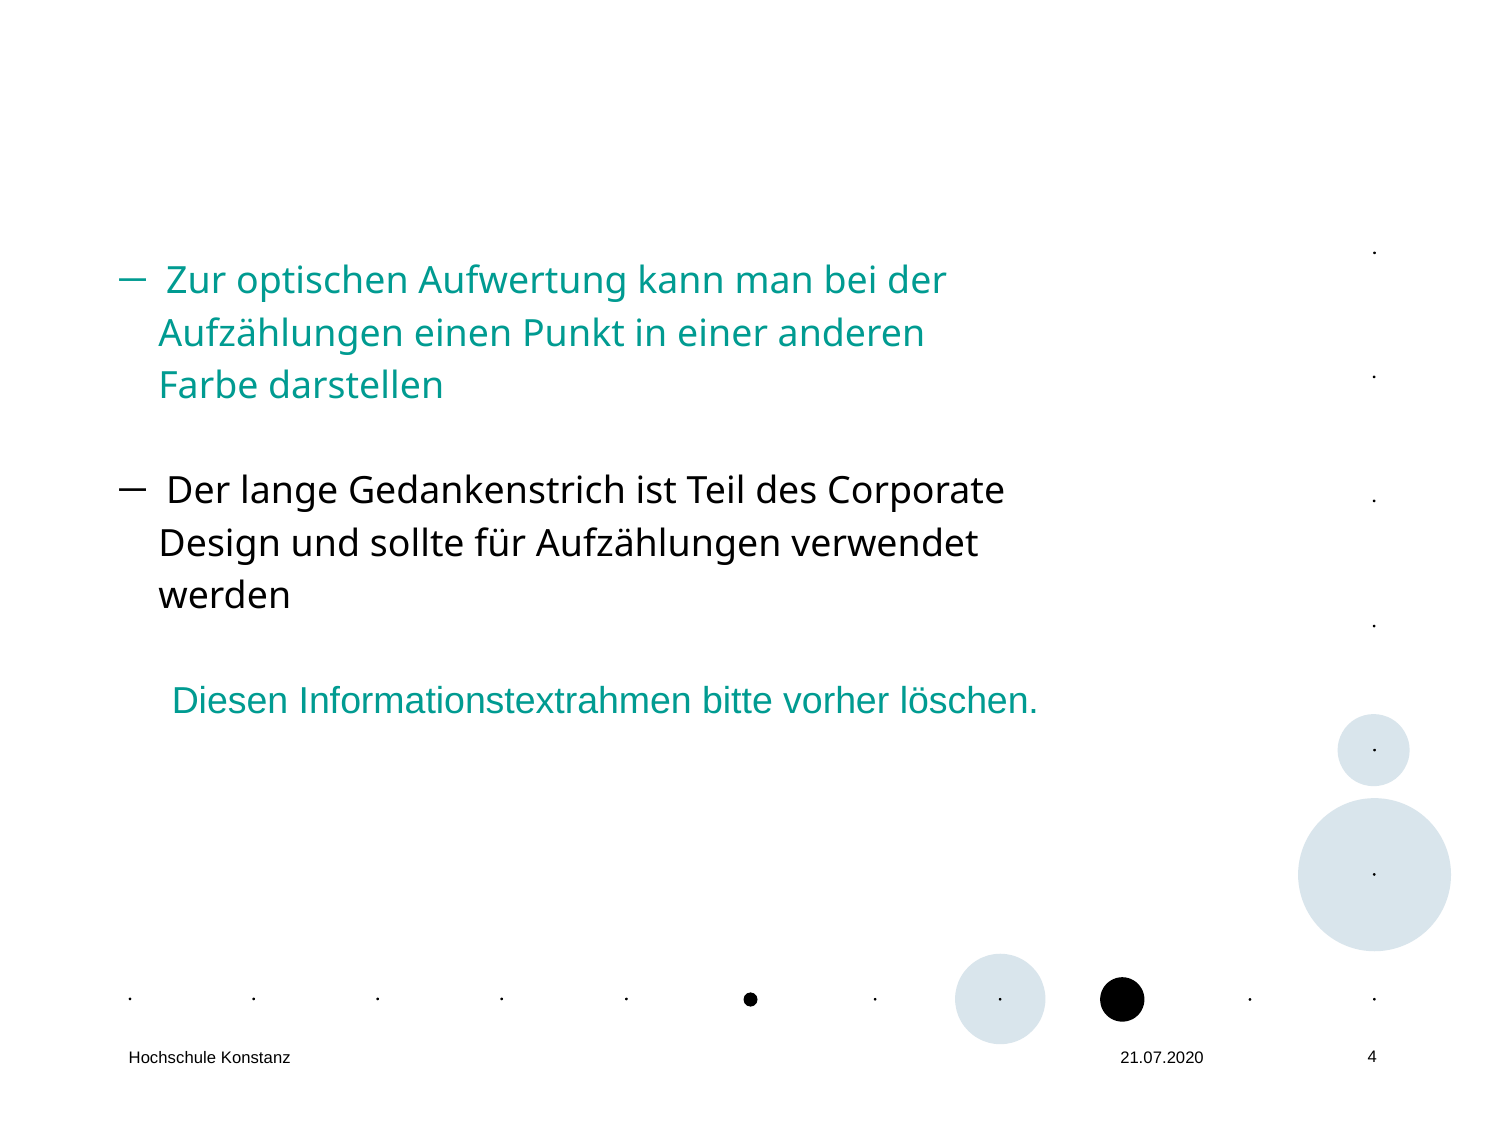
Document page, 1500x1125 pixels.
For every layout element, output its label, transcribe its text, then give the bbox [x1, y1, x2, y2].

text_box Zur optischen Aufwertung kann man bei der Aufzählungen einen Punkt in einer anderen Farbe darstellen Der lange Gedankenstrich ist Teil des Corporate Design und sollte für Aufzählungen verwendet werden Diesen Informationstextrahmen bitte vorher löschen. [104, 248, 1258, 889]
